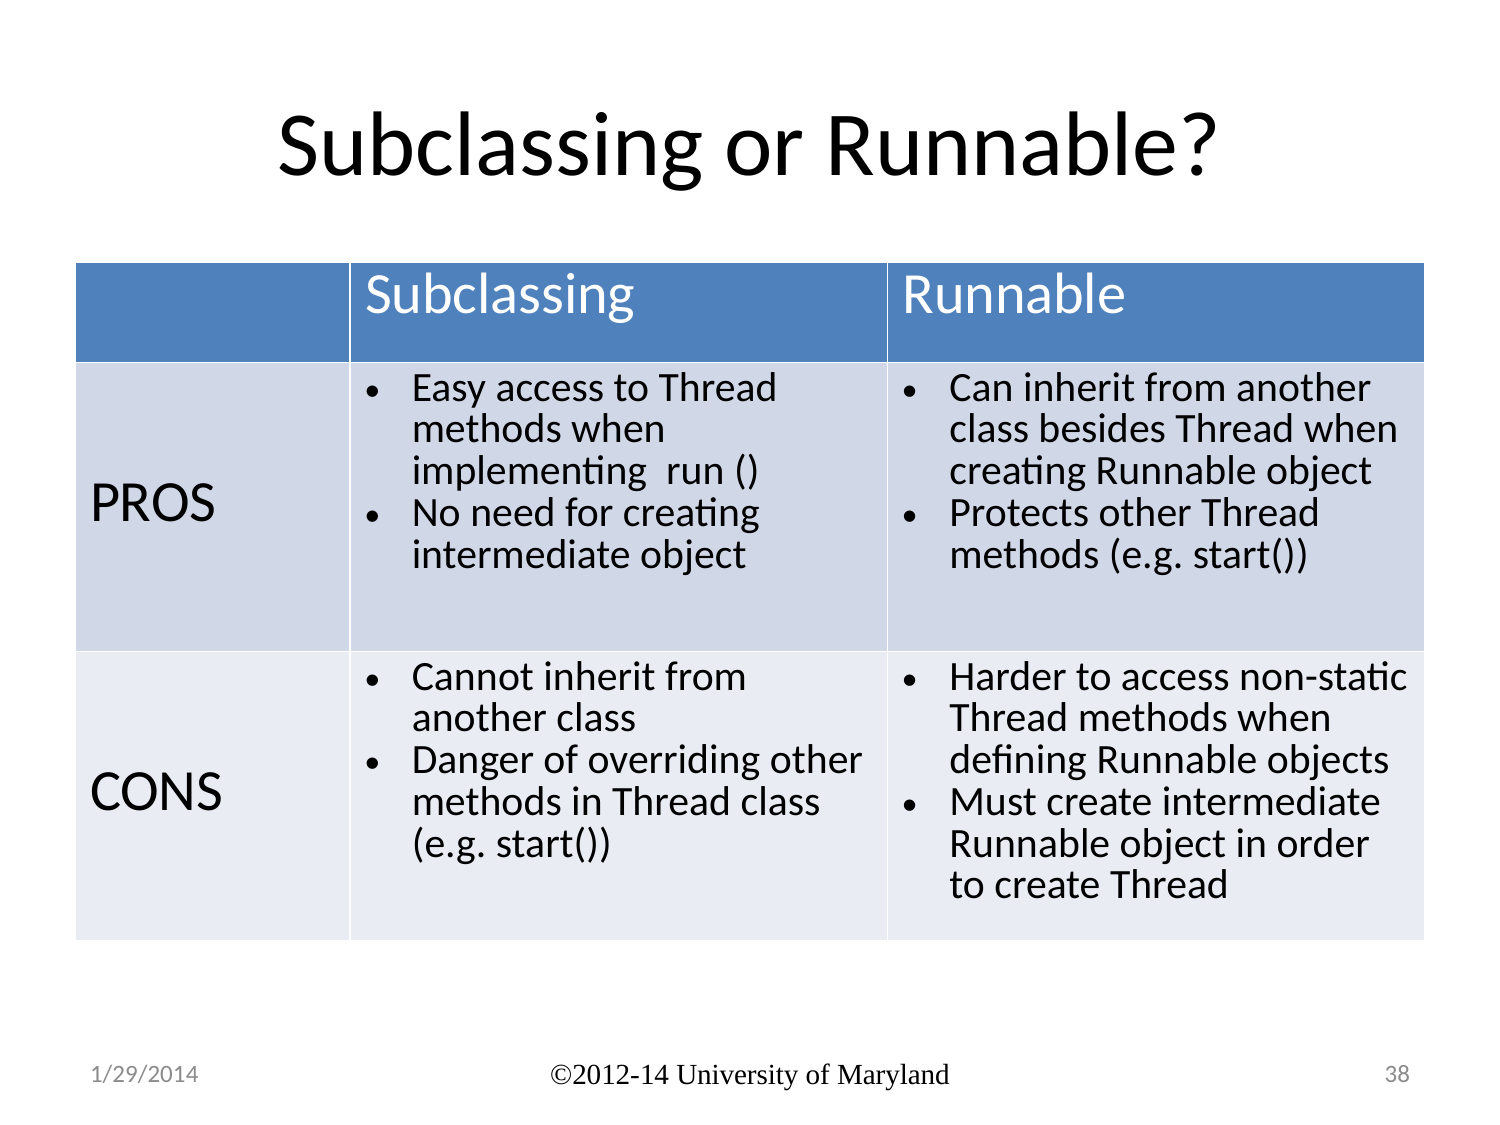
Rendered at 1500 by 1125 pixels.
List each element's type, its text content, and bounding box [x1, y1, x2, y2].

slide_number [75, 1042, 425, 1103]
table_header Subclassing [351, 263, 887, 362]
footer ©2012-14 University of Maryland [512, 1042, 988, 1103]
title Subclassing or Runnable? [75, 45, 1425, 233]
table_header [76, 263, 349, 362]
table_cell PROS [76, 363, 349, 651]
table_header Runnable [888, 263, 1424, 362]
table_cell Harder to access non-static Thread methods when defining Runnable objects Must create intermediate Runnable object in order to create Thread [888, 652, 1424, 940]
table_cell Cannot inherit from another class Danger of overriding other methods in Thread class (e.g. start()) [351, 652, 887, 940]
table_cell Can inherit from another class besides Thread when creating Runnable object Protects other Thread methods (e.g. start()) [888, 363, 1424, 651]
table_cell CONS [76, 652, 349, 940]
slide_number 38 [1074, 1042, 1425, 1103]
table_cell Easy access to Thread methods when implementing run () No need for creating intermediate object [351, 363, 887, 651]
